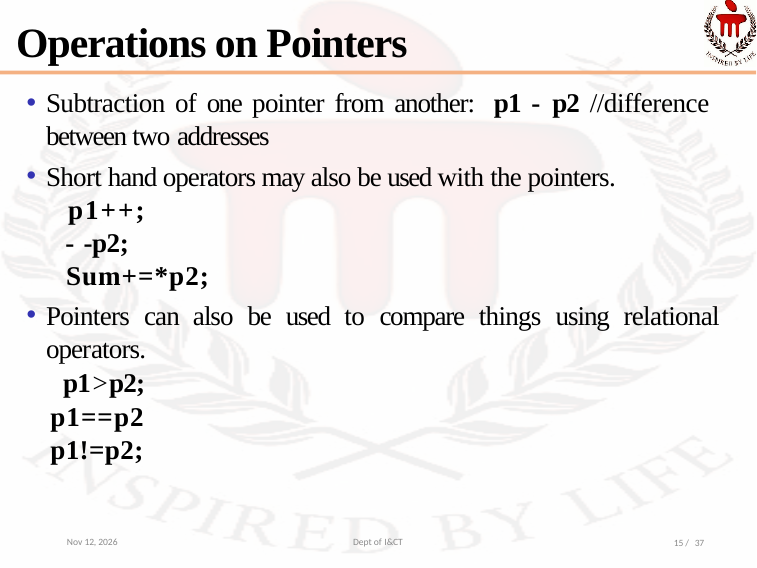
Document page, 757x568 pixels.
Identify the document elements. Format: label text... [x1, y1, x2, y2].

title Operations on Pointers [14, 0, 600, 89]
slide_number 15 / 37 [534, 465, 705, 568]
slide_number 13-Nov-21 [51, 526, 223, 557]
picture [704, 0, 757, 67]
text_box Subtraction of one pointer from another: p1 - p2 //difference between two addresses Short hand operators may also be used with the pointers. p1++; - -p2; Sum+=*p2; Pointers can also be used to compare things using relational operators. p1>p2; p1==p2 p1!=p2; [16, 83, 729, 465]
footer Dept of I&CT [250, 526, 506, 557]
